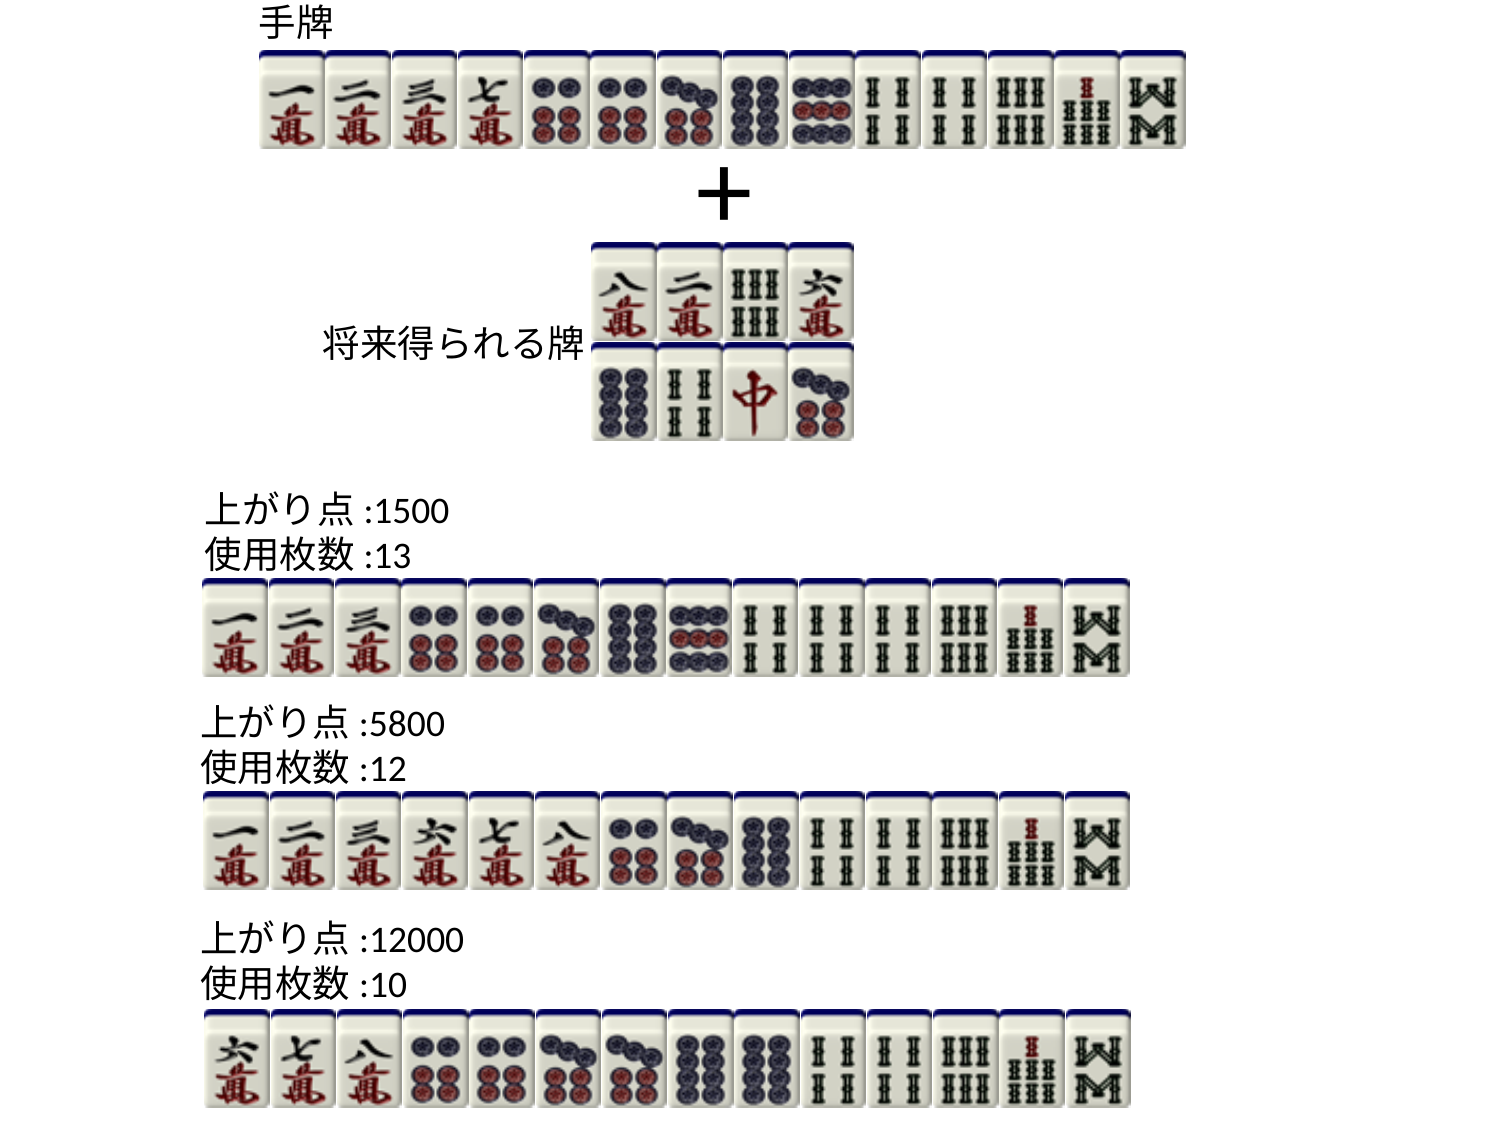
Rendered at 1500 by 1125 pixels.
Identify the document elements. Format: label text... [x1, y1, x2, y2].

text_box 手牌 [244, 0, 349, 52]
text_box 上がり点:5800 使用枚数:12 [185, 691, 460, 797]
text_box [259, 50, 1186, 149]
text_box + [681, 157, 768, 241]
text_box 上がり点:1500 使用枚数:13 [189, 478, 465, 584]
text_box 将来得られる牌 [308, 312, 586, 372]
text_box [203, 791, 1131, 891]
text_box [591, 242, 854, 441]
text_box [202, 578, 1130, 677]
text_box 上がり点:12000 使用枚数:10 [185, 907, 479, 1012]
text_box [204, 1009, 1131, 1108]
